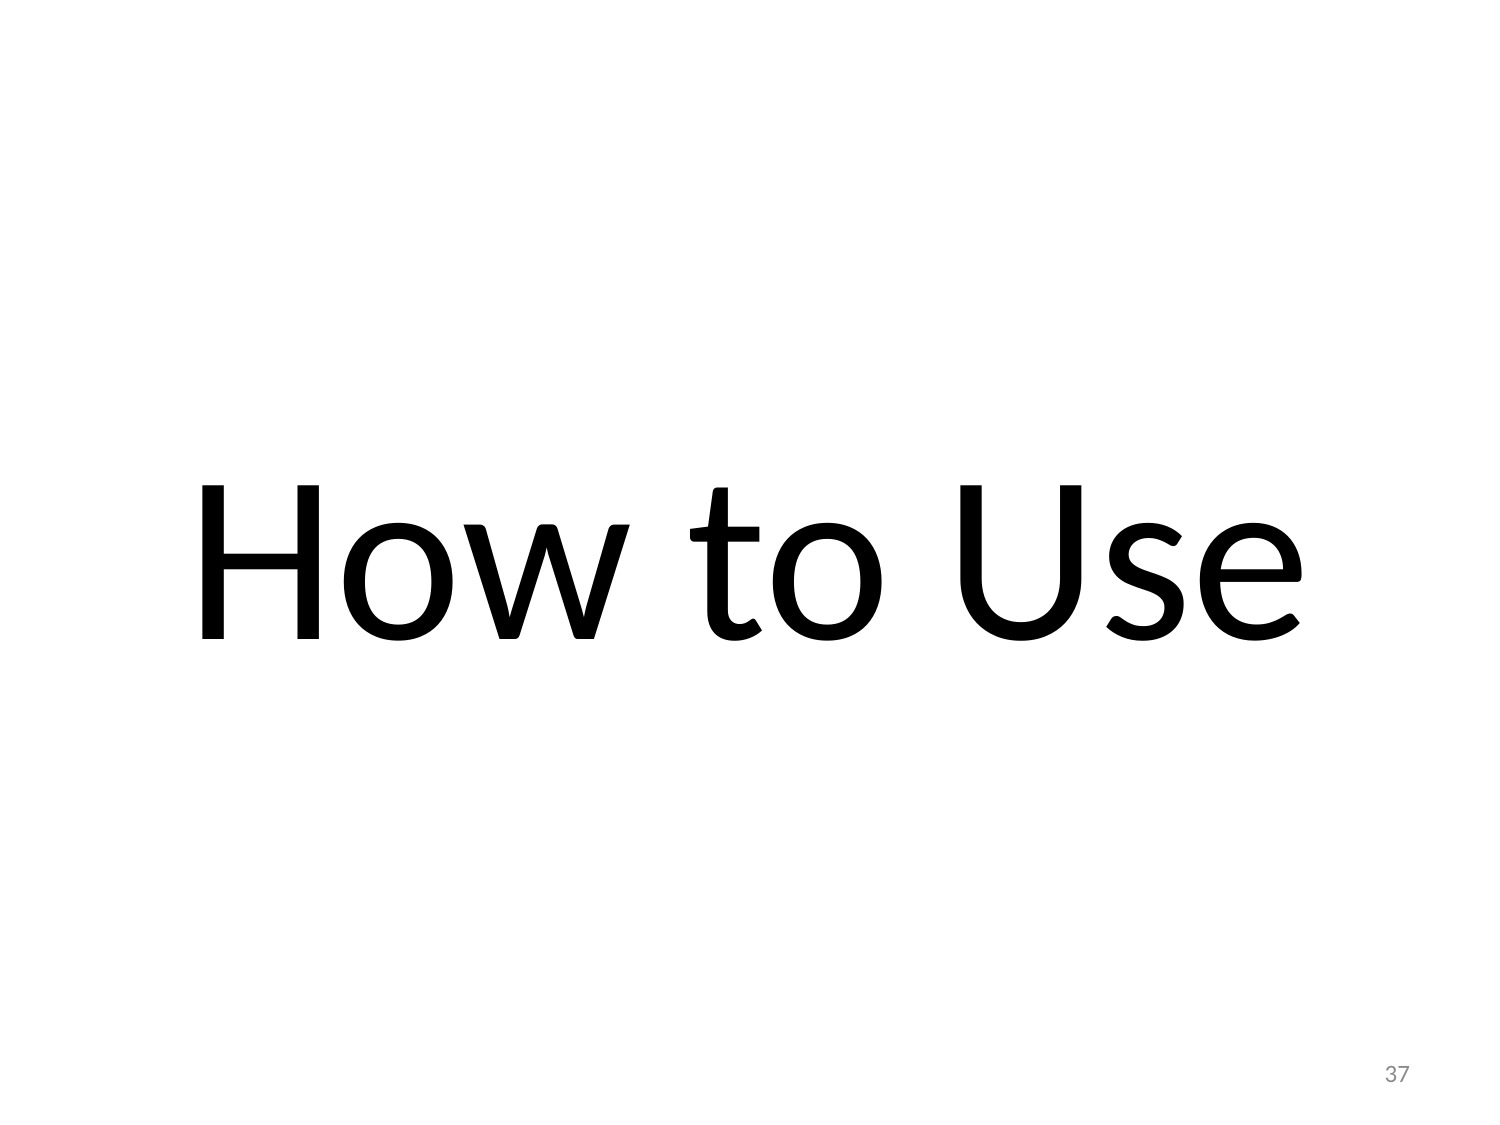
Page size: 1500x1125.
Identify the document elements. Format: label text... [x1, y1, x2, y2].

title How to Use [130, 337, 1368, 750]
slide_number 37 [1074, 1042, 1425, 1103]
